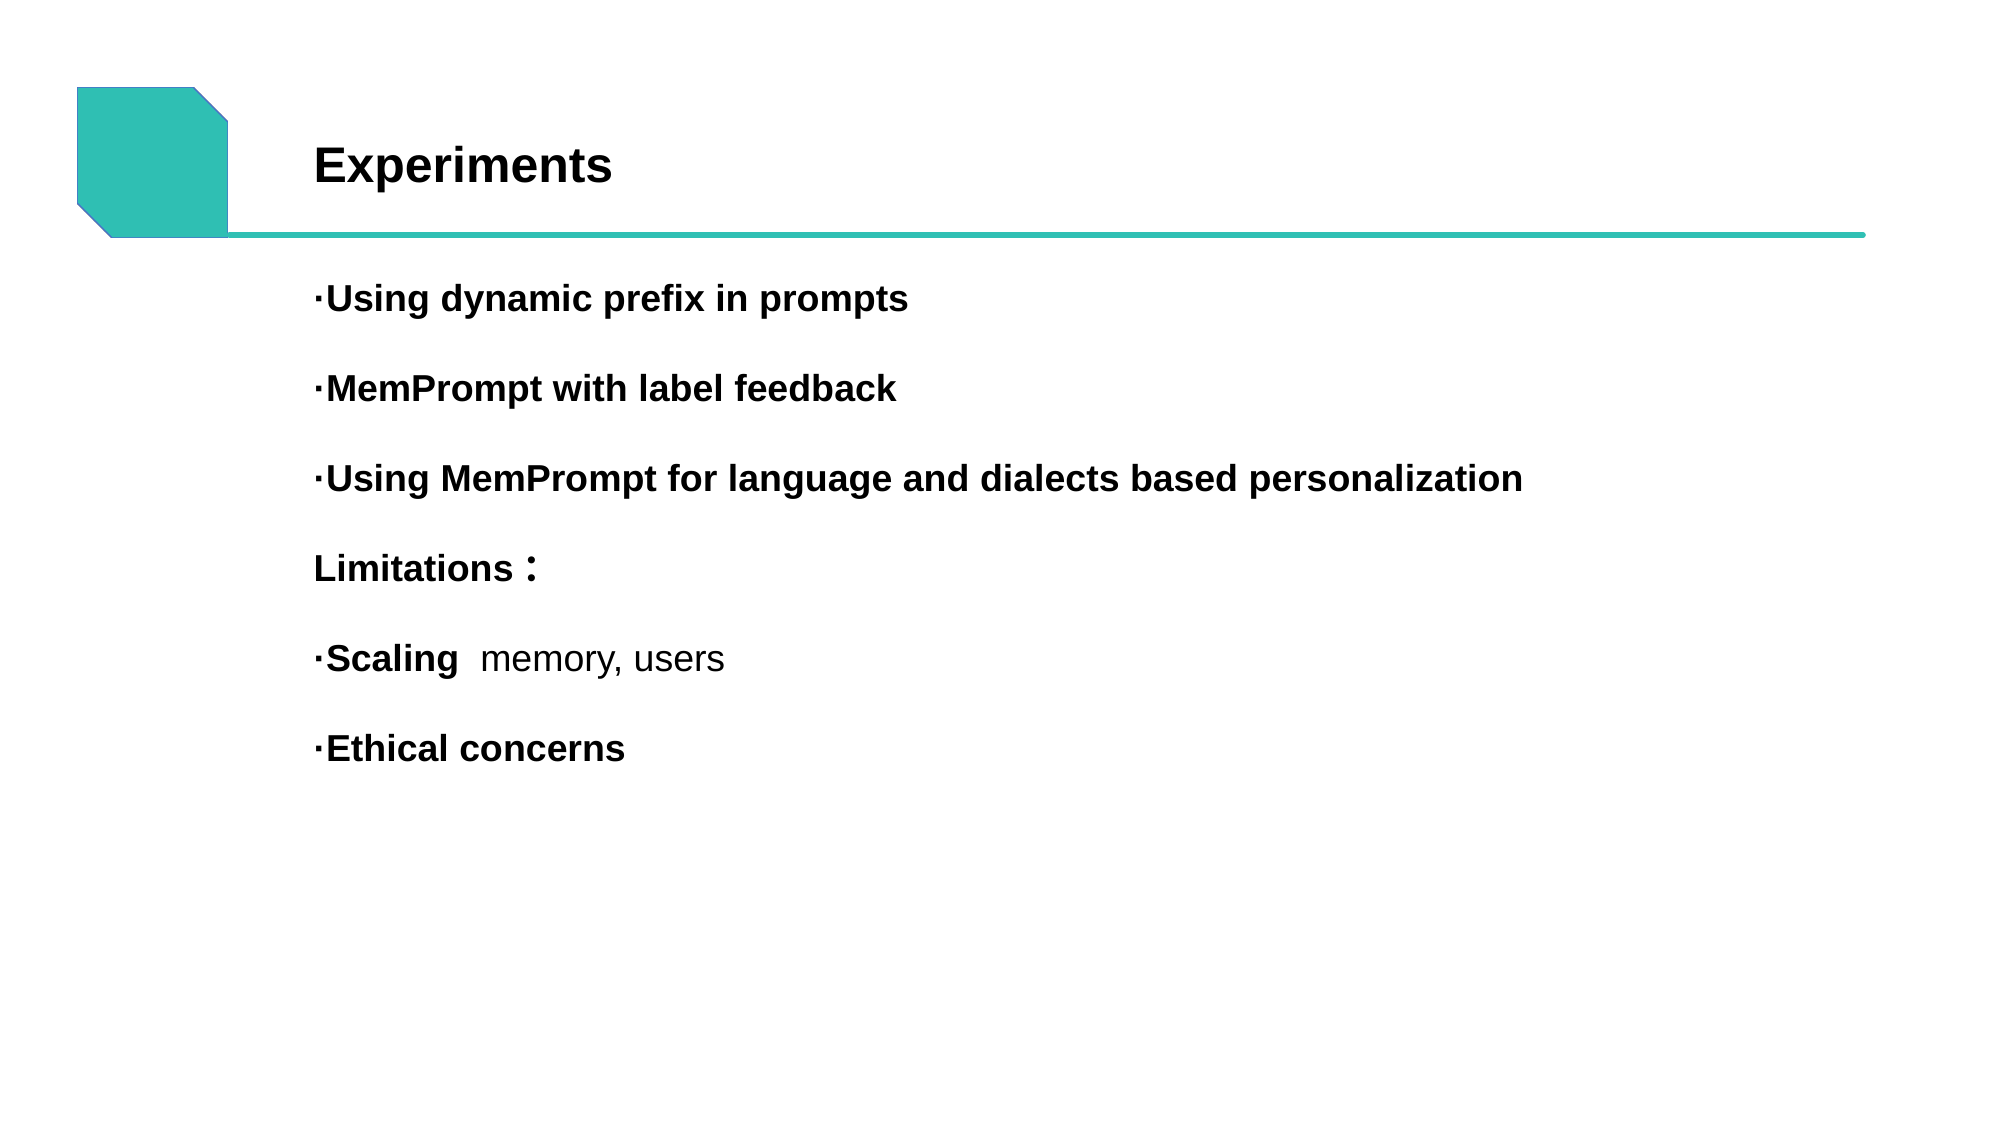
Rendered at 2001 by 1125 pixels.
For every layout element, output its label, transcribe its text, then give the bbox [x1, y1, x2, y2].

text_box Experiments [298, 124, 966, 200]
text_box ·Using dynamic prefix in prompts ·MemPrompt with label feedback ·Using MemPrompt for language and dialects based personalization Limitations： ·Scaling memory, users ·Ethical concerns [298, 266, 1810, 777]
picture [77, 86, 229, 238]
